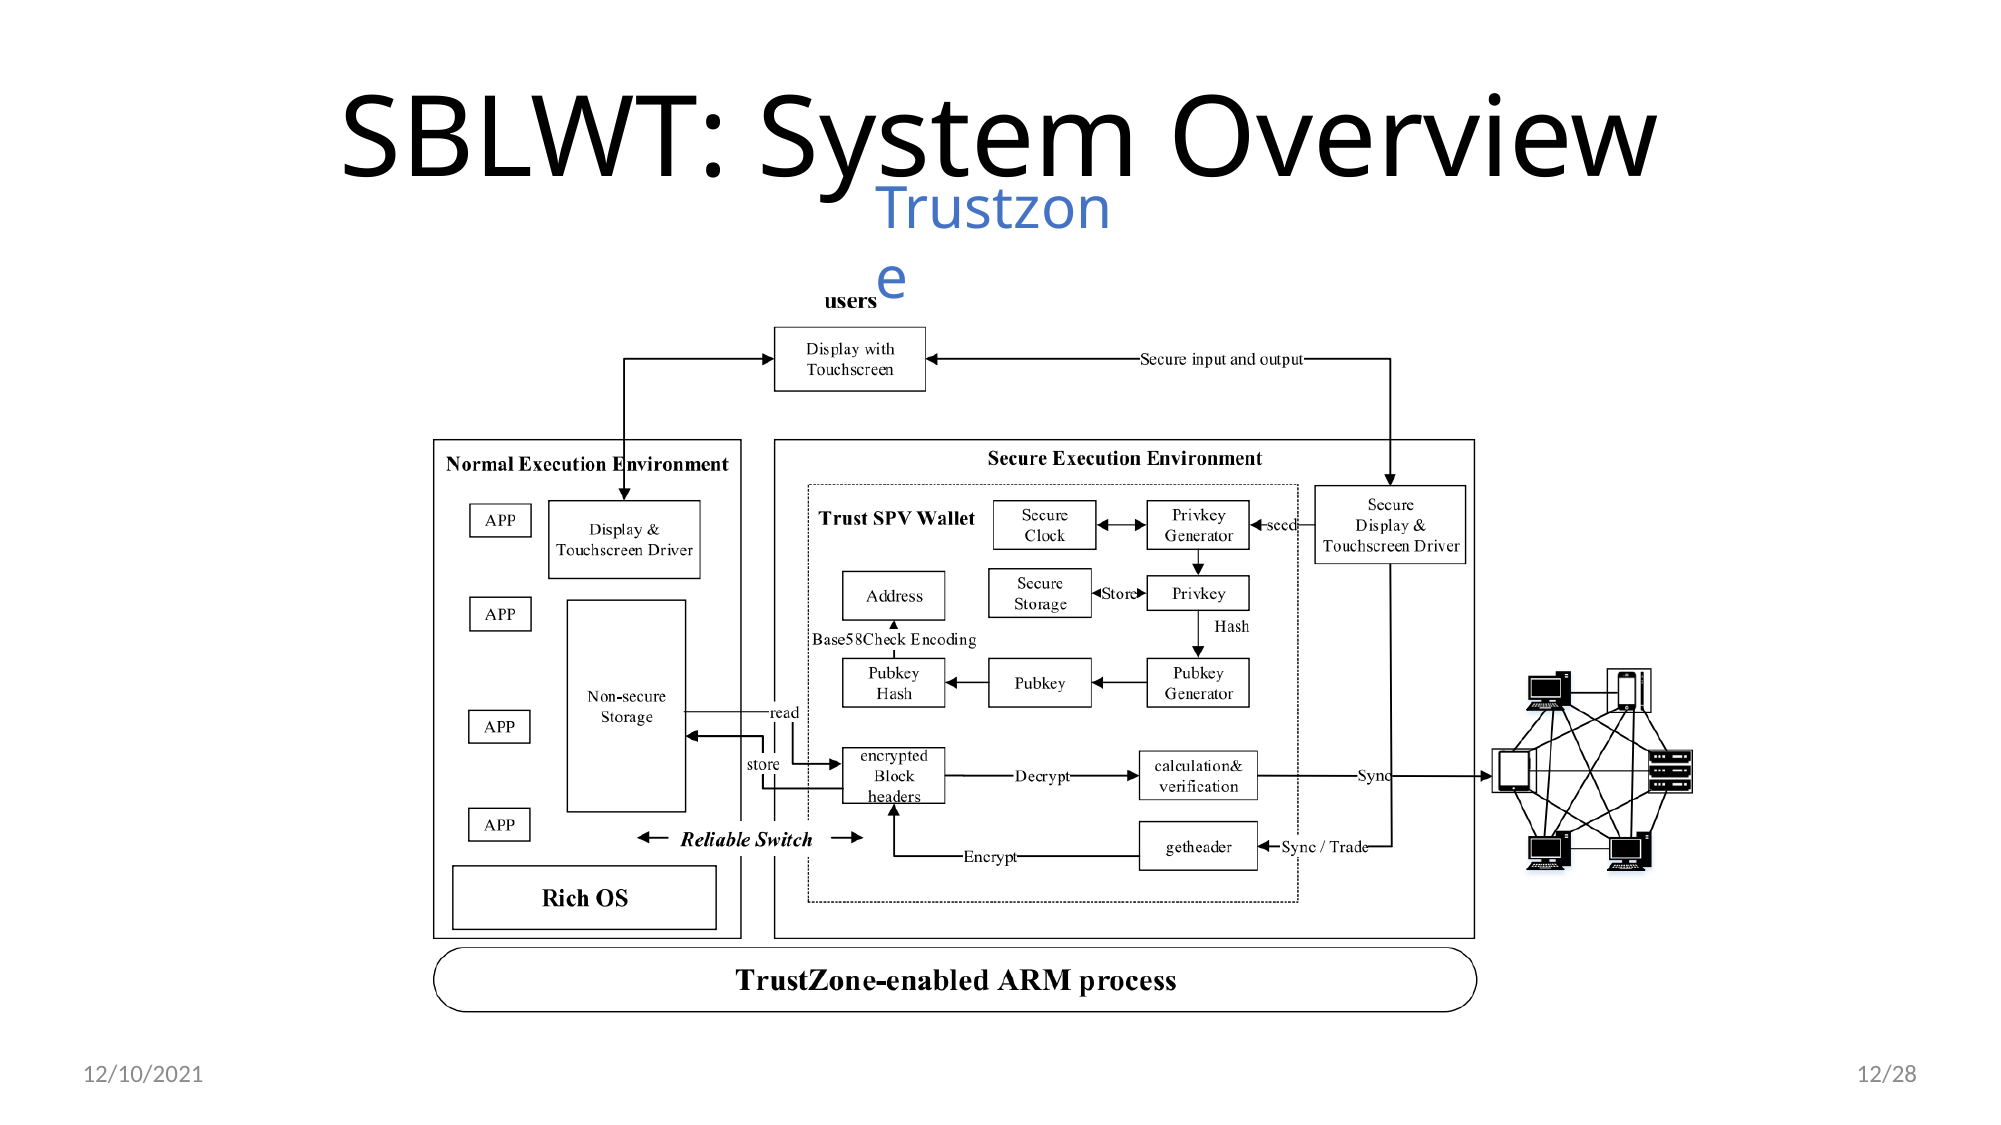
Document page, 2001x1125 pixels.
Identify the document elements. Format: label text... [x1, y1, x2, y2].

picture [417, 288, 1707, 1026]
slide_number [67, 1042, 418, 1103]
text_box SBLWT: System Overview [245, 55, 1755, 208]
slide_number 12/28 [1582, 1042, 1933, 1103]
text_box Trustzone [860, 146, 1140, 288]
